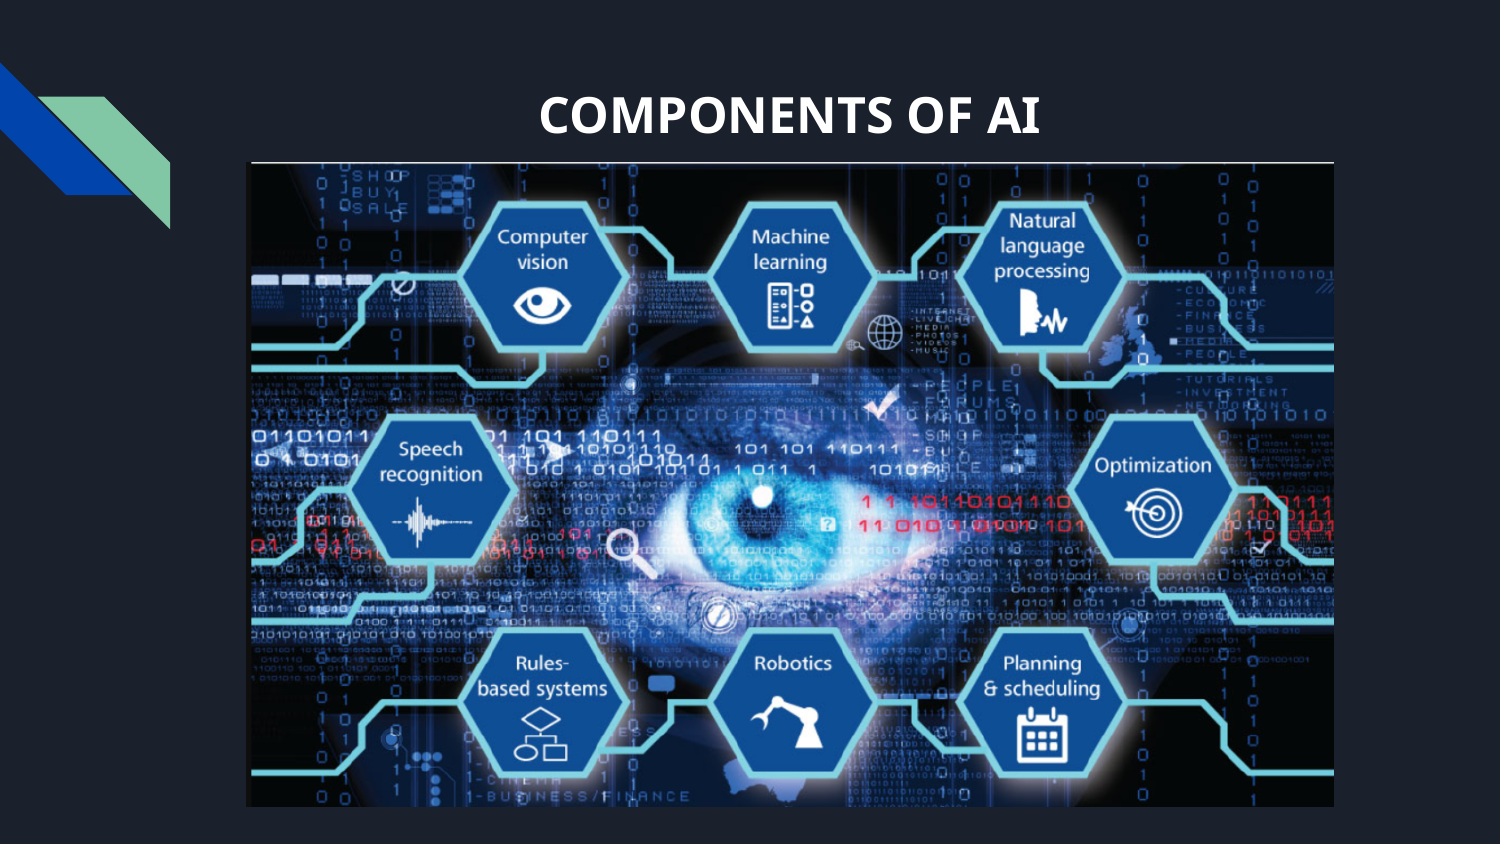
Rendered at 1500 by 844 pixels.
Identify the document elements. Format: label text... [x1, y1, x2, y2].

picture [246, 162, 1334, 807]
title COMPONENTS OF AI [212, 64, 1368, 215]
